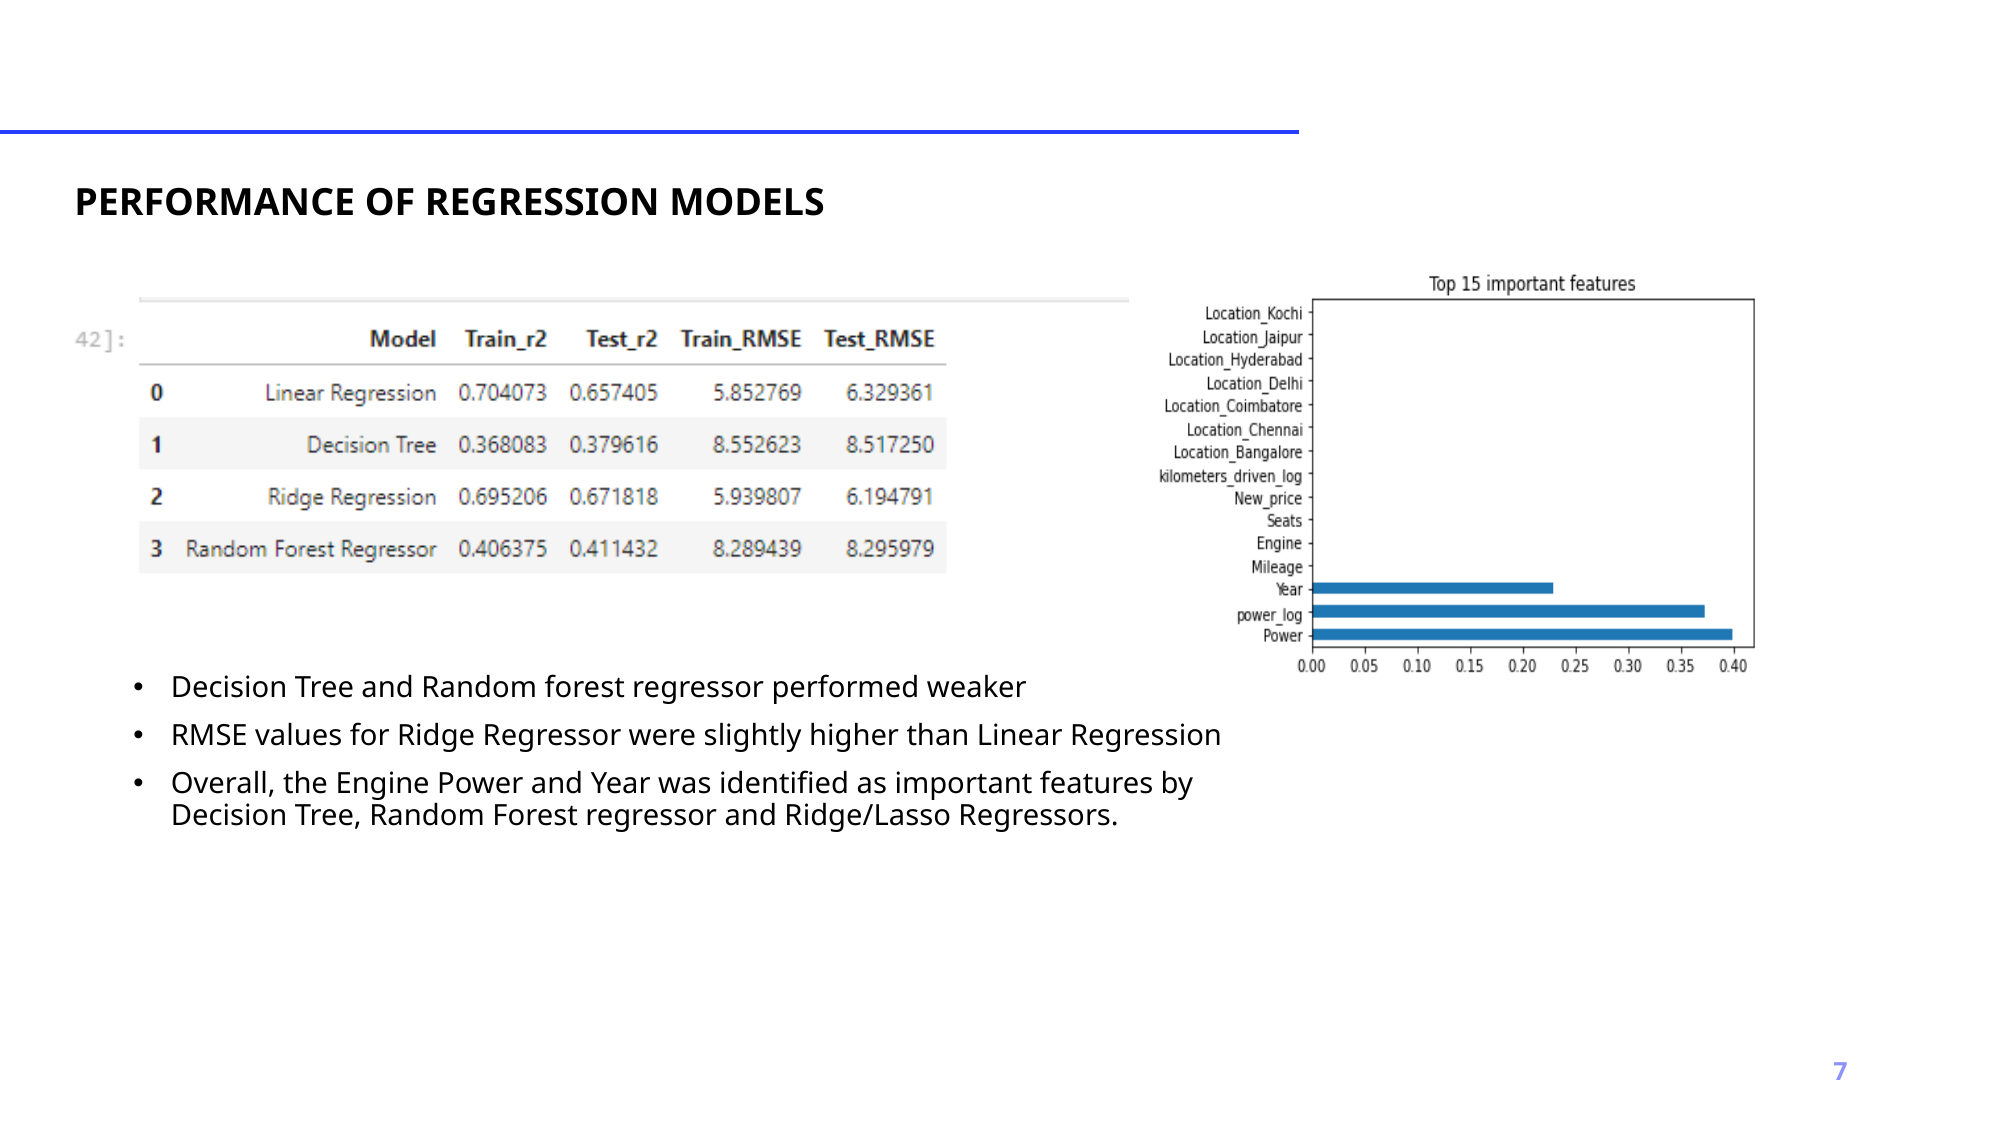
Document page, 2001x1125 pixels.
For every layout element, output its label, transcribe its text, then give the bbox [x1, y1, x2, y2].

text_box Decision Tree and Random forest regressor performed weaker RMSE values for Ridge Regressor were slightly higher than Linear Regression Overall, the Engine Power and Year was identified as important features by Decision Tree, Random Forest regressor and Ridge/Lasso Regressors. [99, 664, 1261, 1125]
slide_number 7 [1412, 1042, 1863, 1103]
picture [1129, 267, 1979, 686]
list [73, 297, 1129, 598]
title PERFORMANCE OF REGRESSION MODELS [59, 35, 1070, 232]
